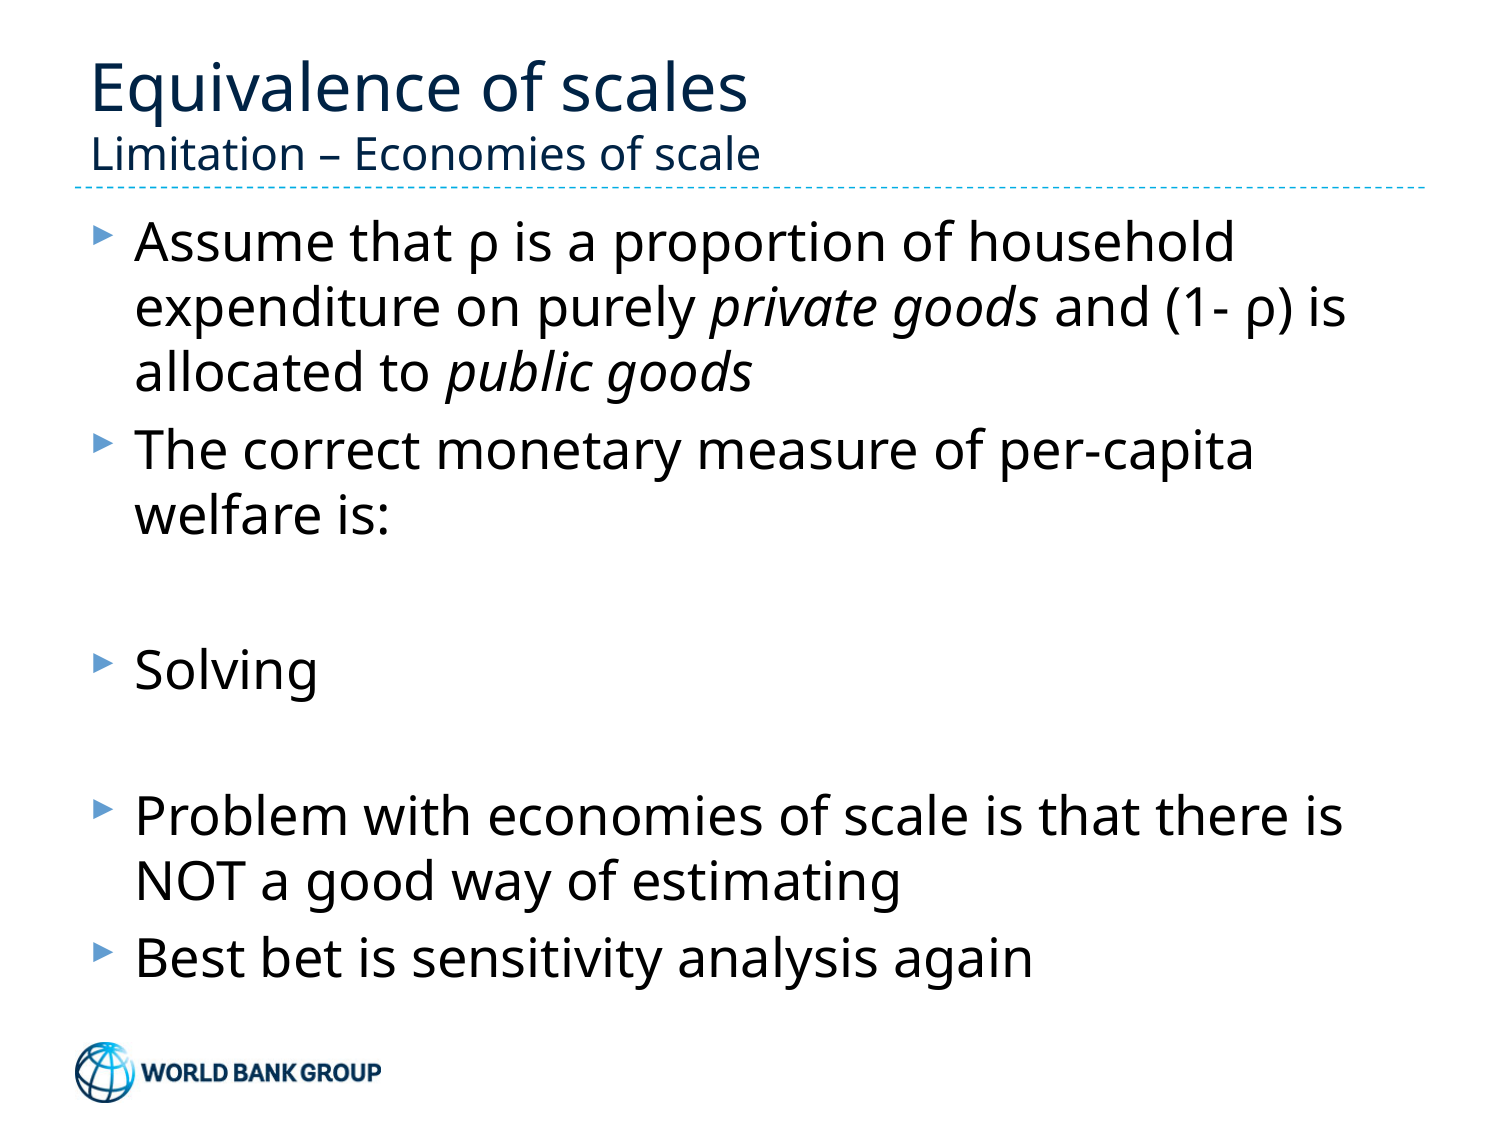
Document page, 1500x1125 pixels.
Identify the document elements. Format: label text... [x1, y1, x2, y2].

picture [101, 1054, 110, 1066]
title Equivalence of scales Limitation – Economies of scale [75, 24, 1425, 188]
picture [75, 1042, 381, 1103]
picture [92, 1052, 104, 1062]
